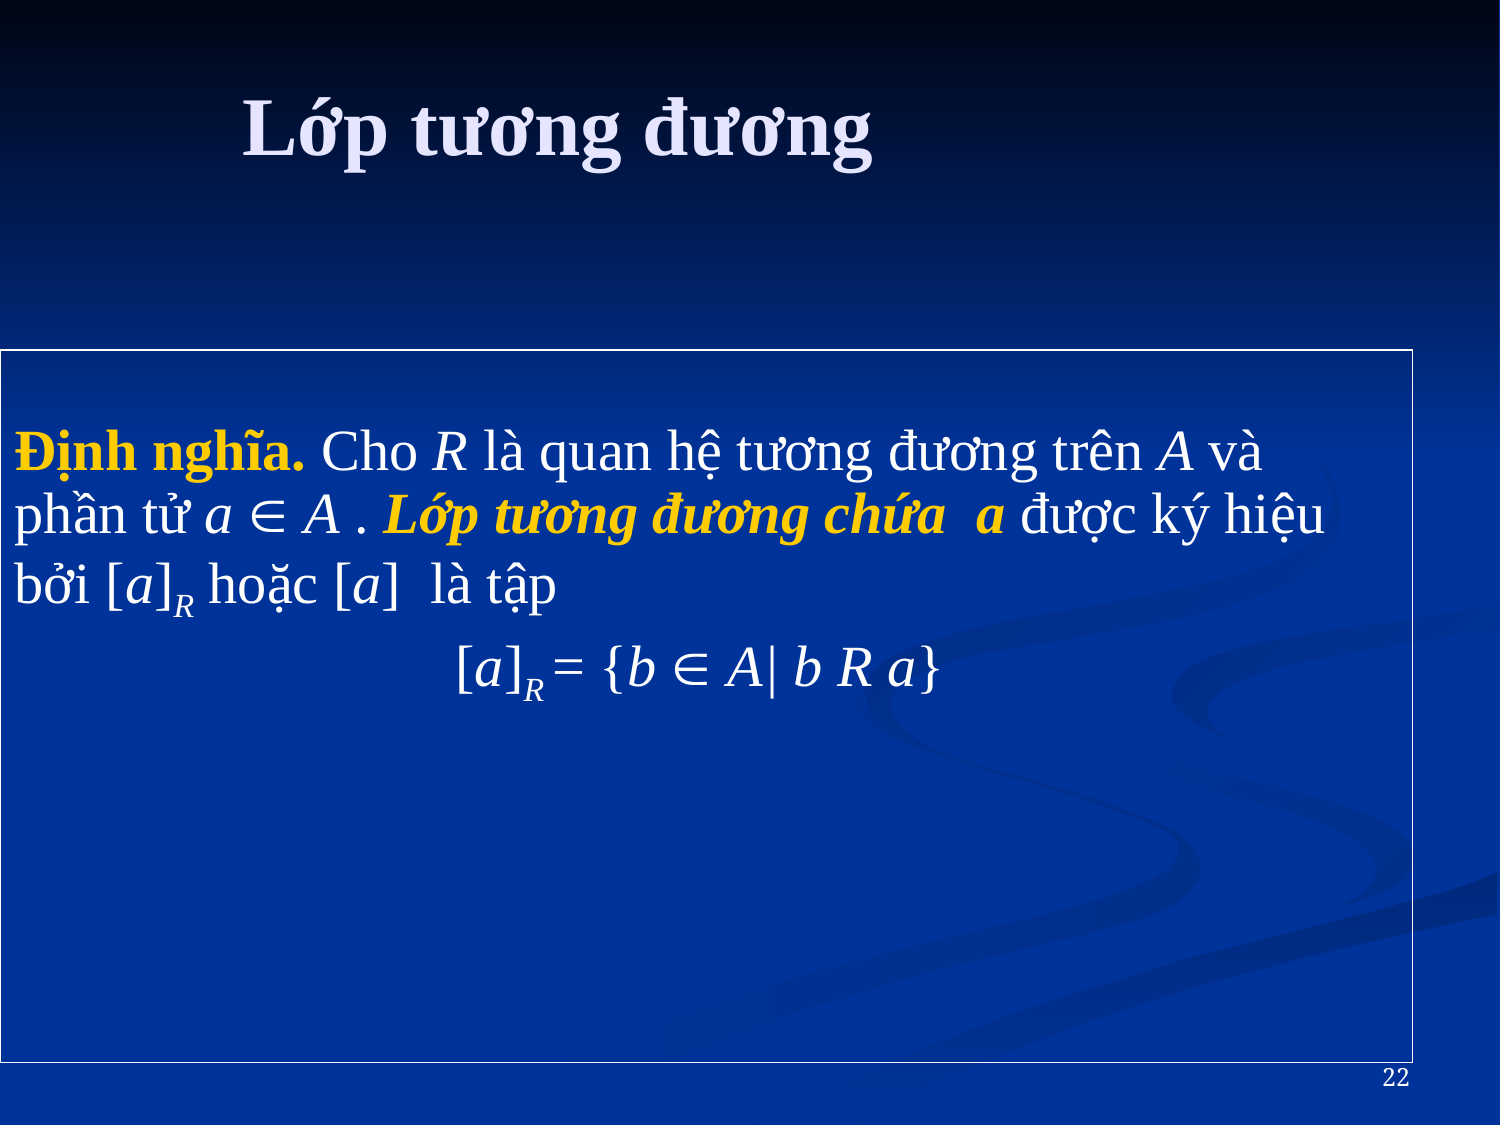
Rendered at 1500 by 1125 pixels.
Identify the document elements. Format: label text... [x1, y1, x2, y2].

text_box [0, 350, 1413, 1063]
slide_number 22 [1074, 1024, 1426, 1104]
title Lớp tương đương [74, 44, 1426, 200]
